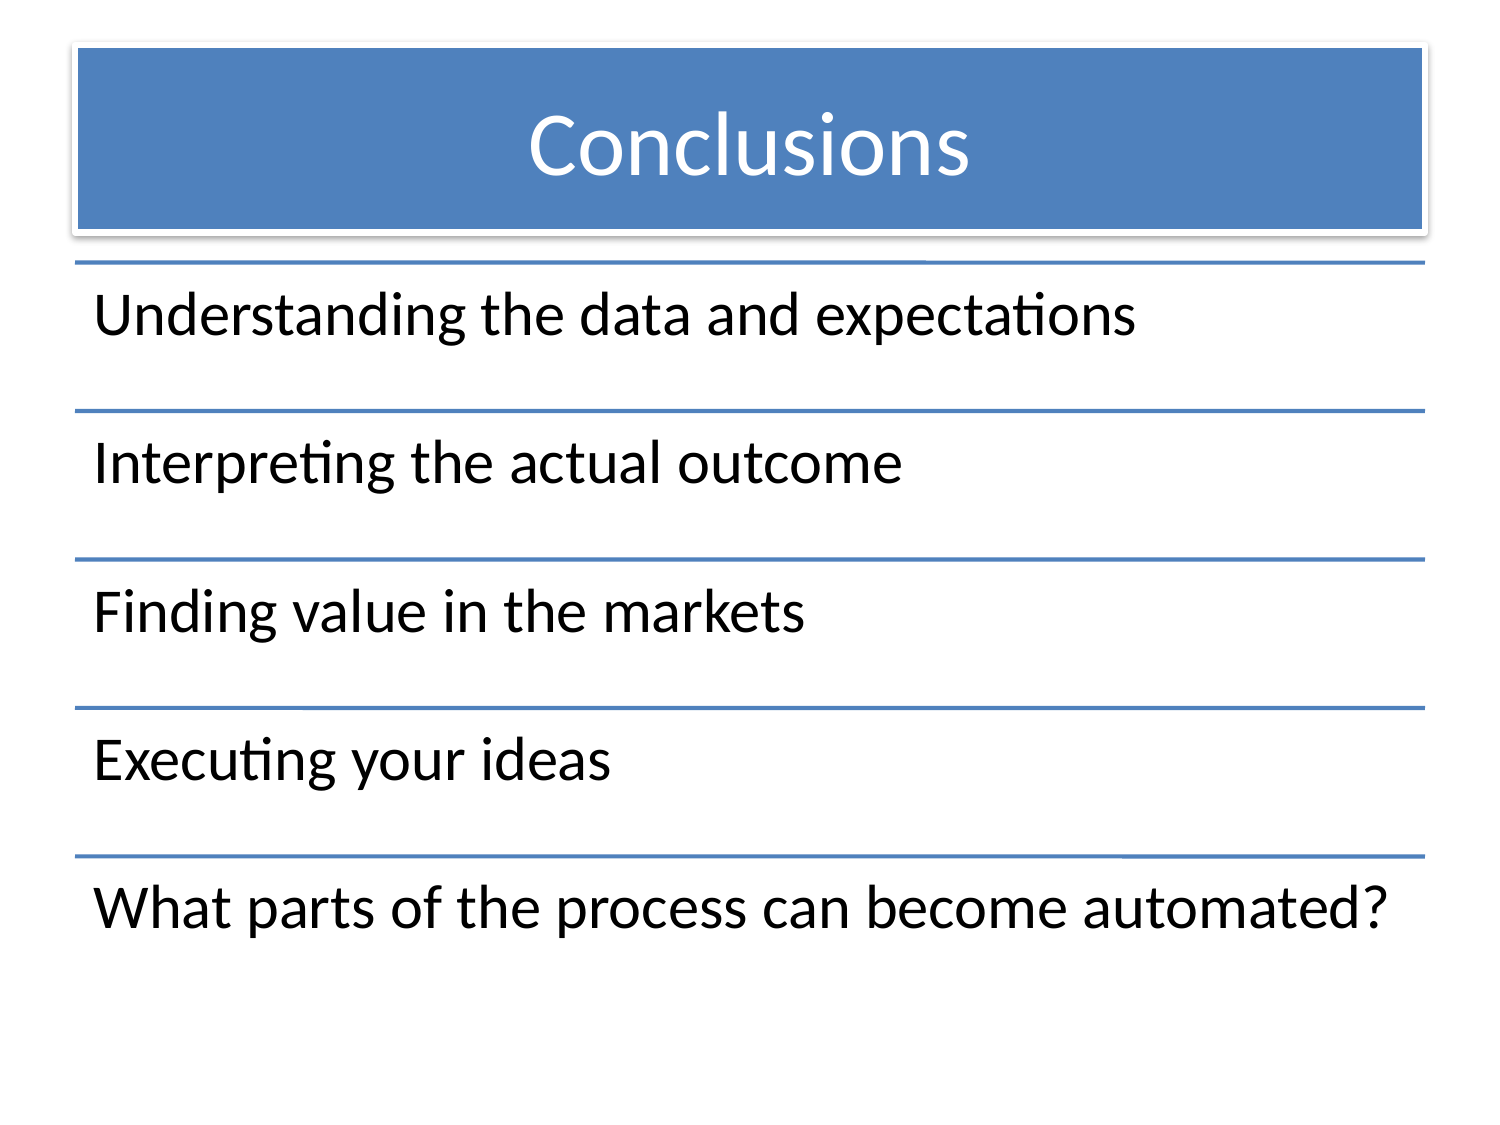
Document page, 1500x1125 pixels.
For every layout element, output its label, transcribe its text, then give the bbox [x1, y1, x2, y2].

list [74, 262, 1426, 1006]
title Conclusions [72, 42, 1428, 236]
